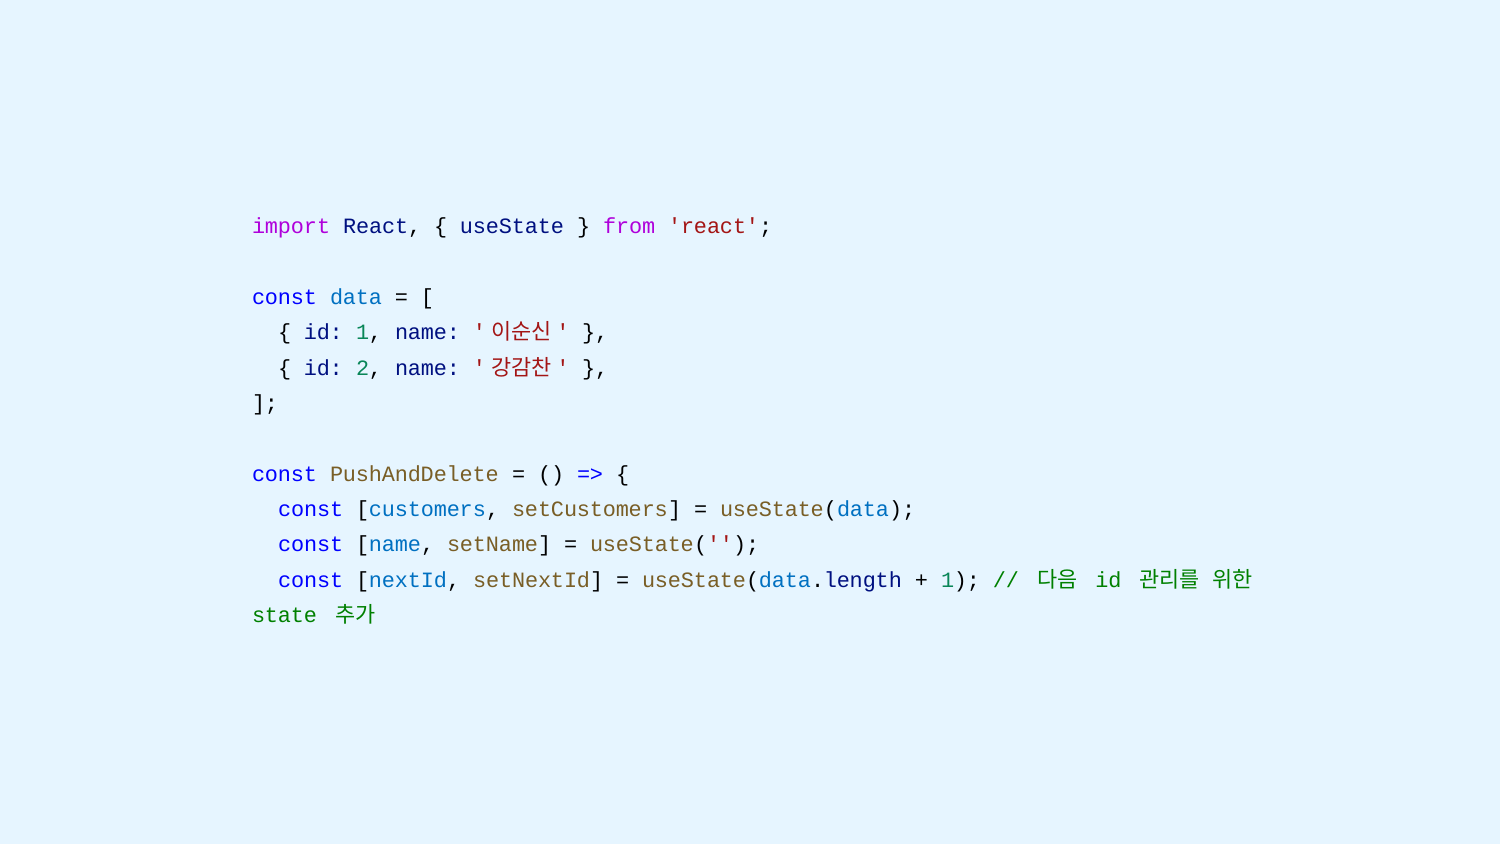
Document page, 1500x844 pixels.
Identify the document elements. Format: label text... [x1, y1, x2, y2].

text_box import React, { useState } from 'react'; const data = [ { id: 1, name: '이순신' }, { id: 2, name: '강감찬' }, ]; const PushAndDelete = () => { const [customers, setCustomers] = useState(data); const [name, setName] = useState(''); const [nextId, setNextId] = useState(data.length + 1); // 다음 id 관리를 위한 state 추가 [237, 187, 1337, 642]
